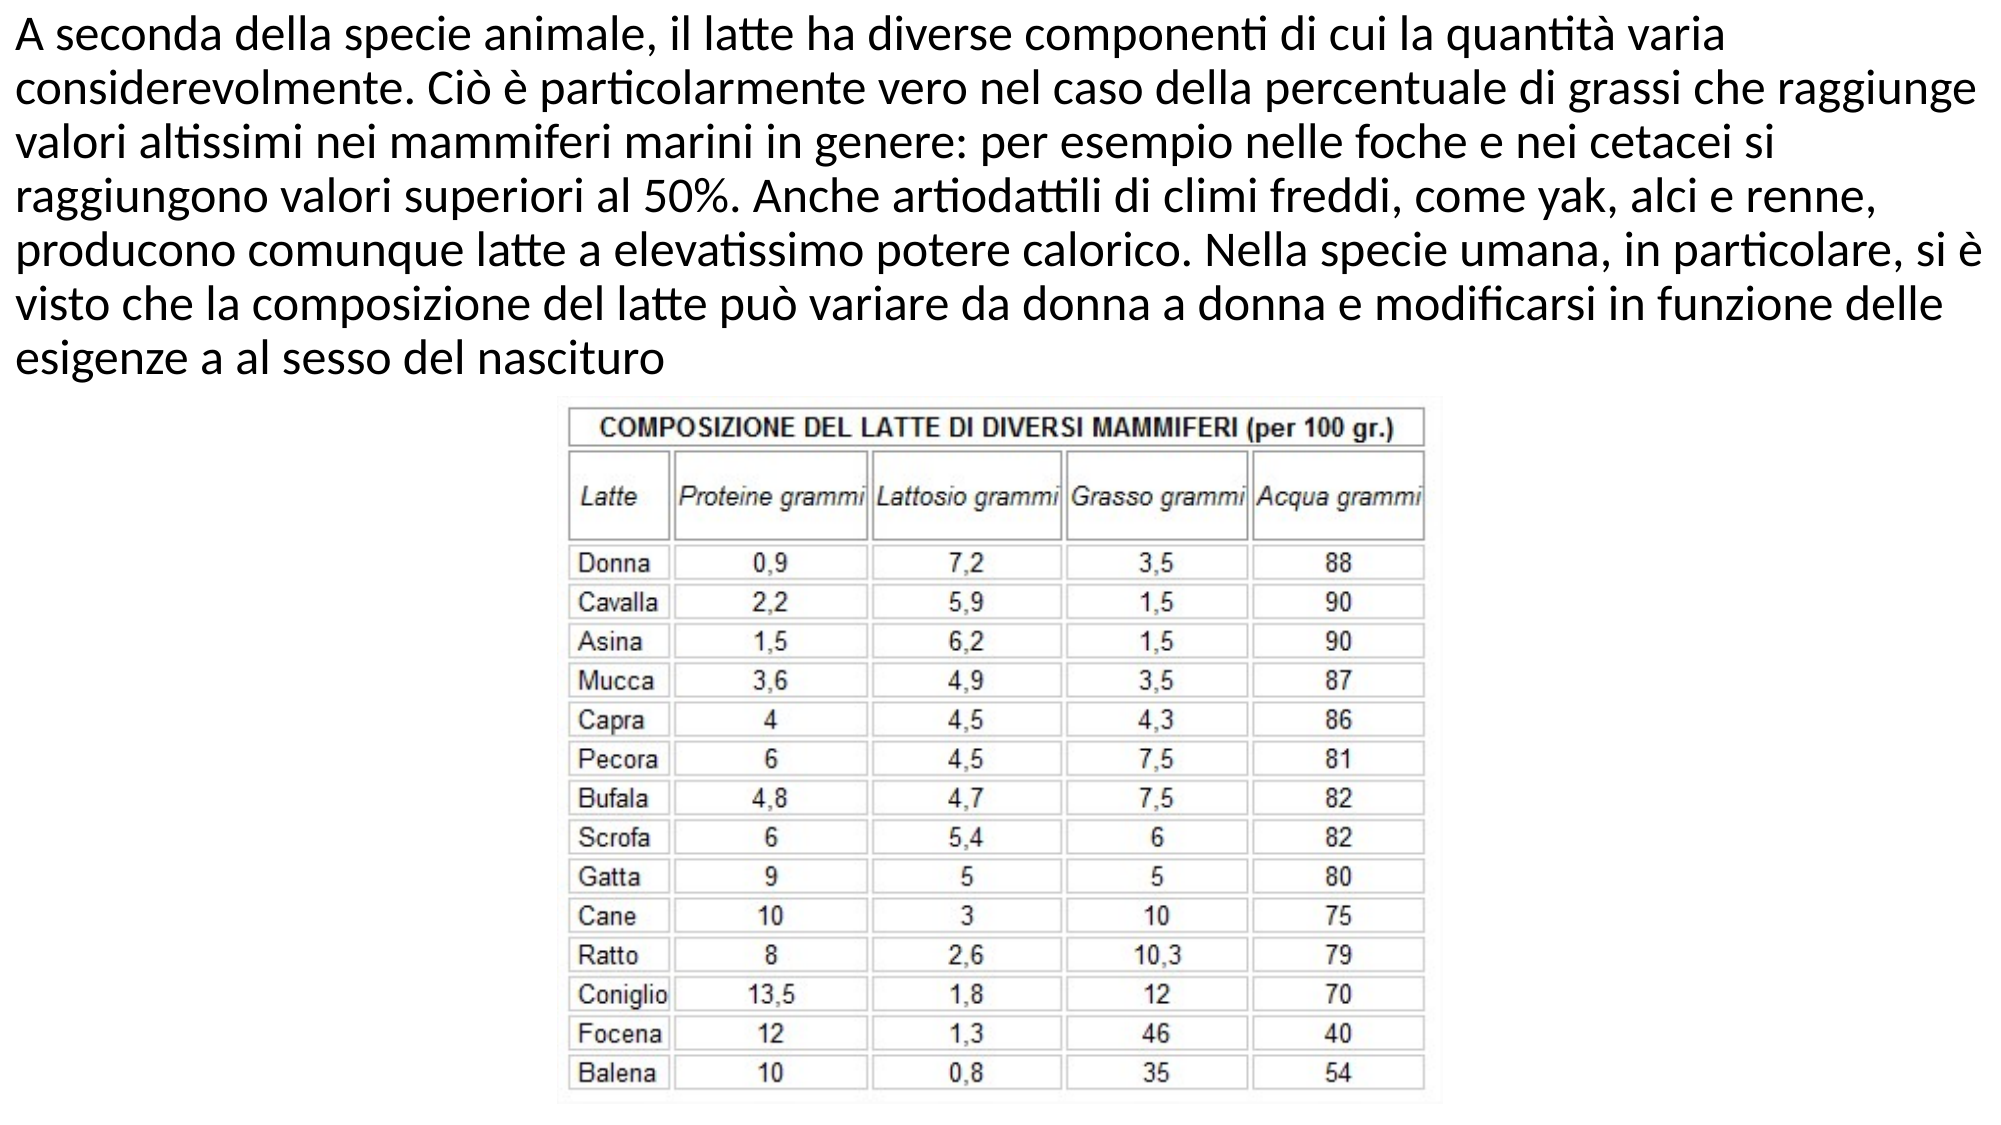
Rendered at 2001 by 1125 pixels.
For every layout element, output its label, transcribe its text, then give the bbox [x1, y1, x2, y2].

list A seconda della specie animale, il latte ha diverse componenti di cui la quantità varia considerevolmente. Ciò è particolarmente vero nel caso della percentuale di grassi che raggiunge valori altissimi nei mammiferi marini in genere: per esempio nelle foche e nei cetacei si raggiungono valori superiori al 50%. Anche artiodattili di climi freddi, come yak, alci e renne, producono comunque latte a elevatissimo potere calorico. Nella specie umana, in particolare, si è visto che la composizione del latte può variare da donna a donna e modificarsi in funzione delle esigenze a al sesso del nascituro [0, 0, 2000, 1125]
picture [557, 396, 1443, 1104]
